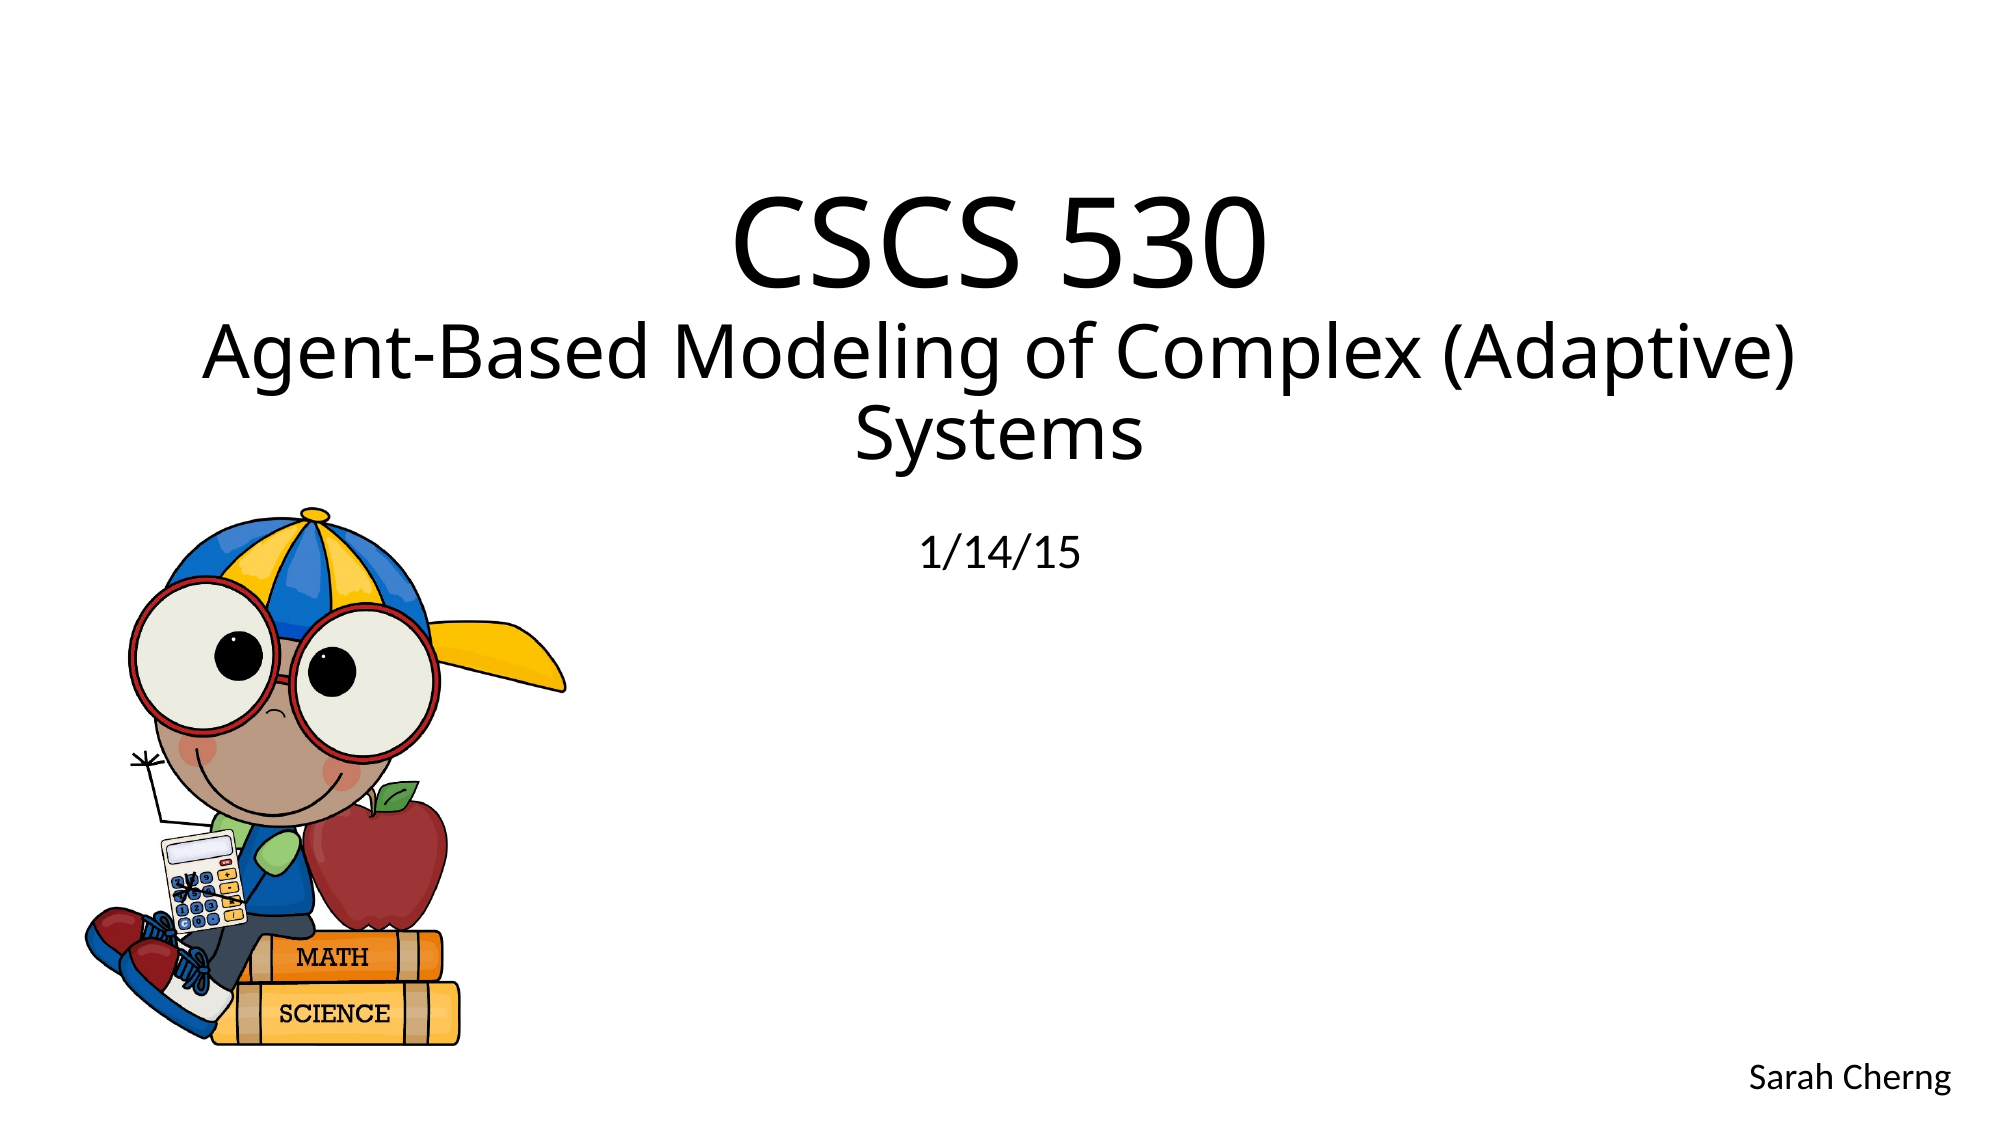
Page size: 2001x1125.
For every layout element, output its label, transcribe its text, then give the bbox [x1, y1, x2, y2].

text_box Sarah Cherng [1734, 1045, 1967, 1105]
picture [84, 506, 567, 1046]
subtitle 1/14/15 [567, 518, 1750, 790]
title CSCS 530 Agent-Based Modeling of Complex (Adaptive) Systems [156, 92, 1844, 484]
